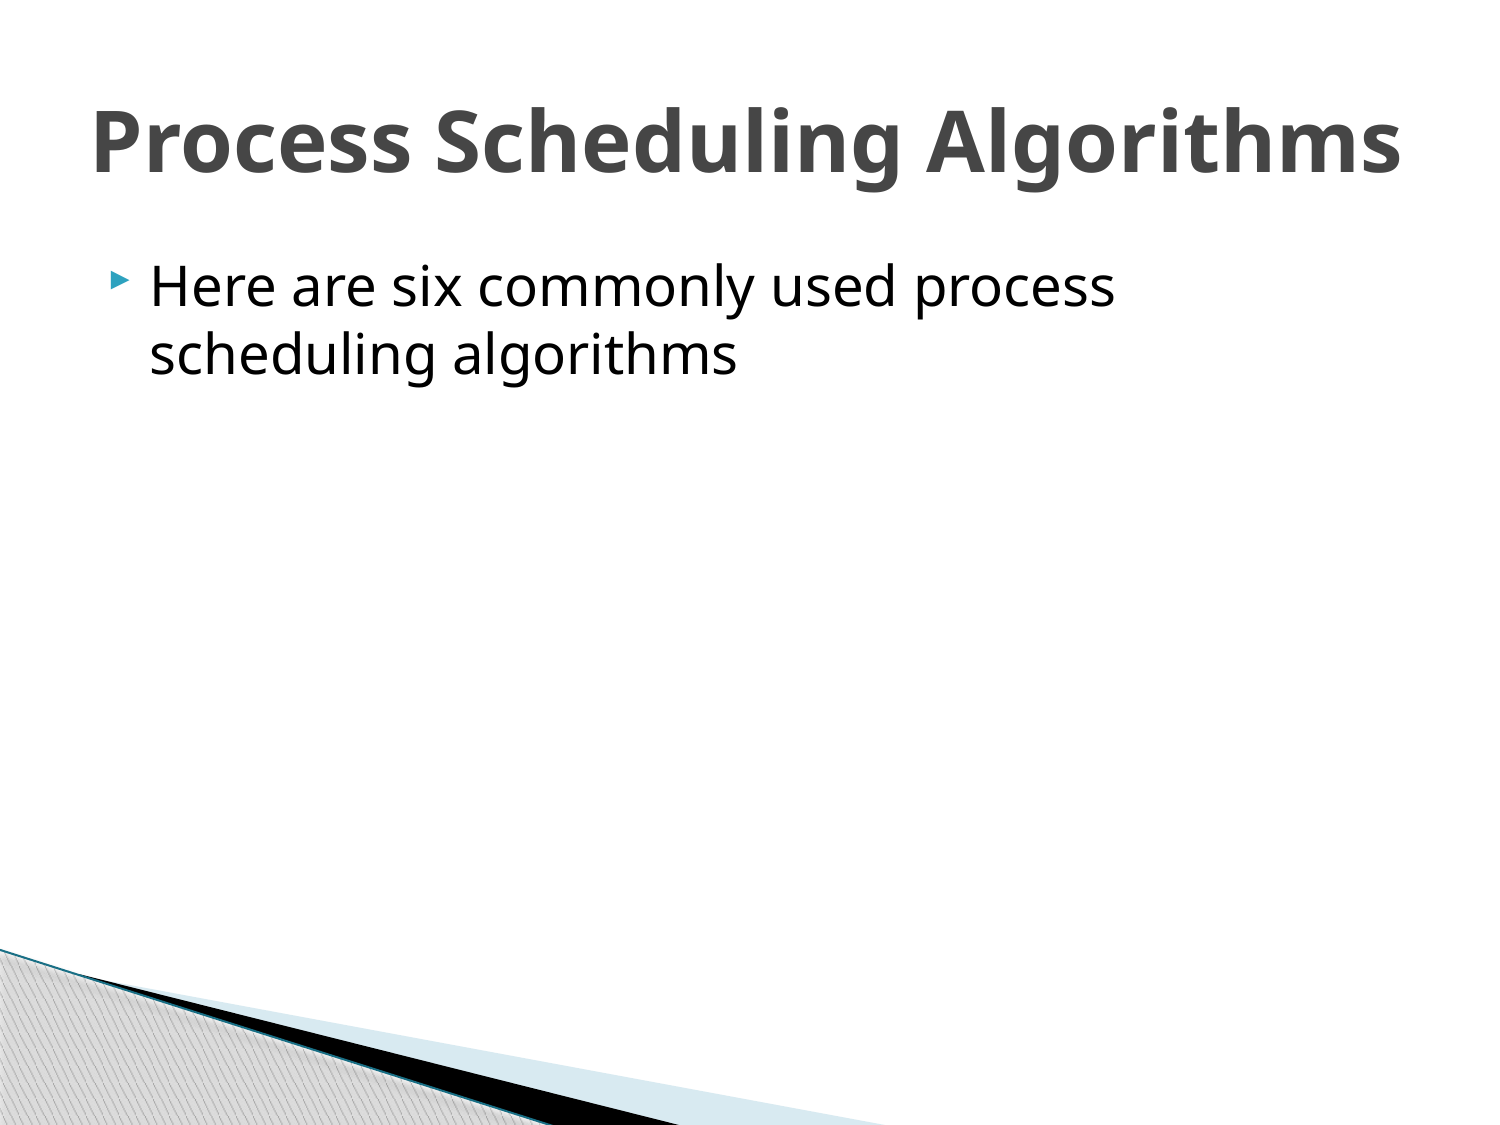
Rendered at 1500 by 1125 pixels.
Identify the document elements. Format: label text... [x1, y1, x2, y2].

list Here are six commonly used process scheduling algorithms [75, 243, 1425, 986]
title Process Scheduling Algorithms [75, 45, 1425, 233]
